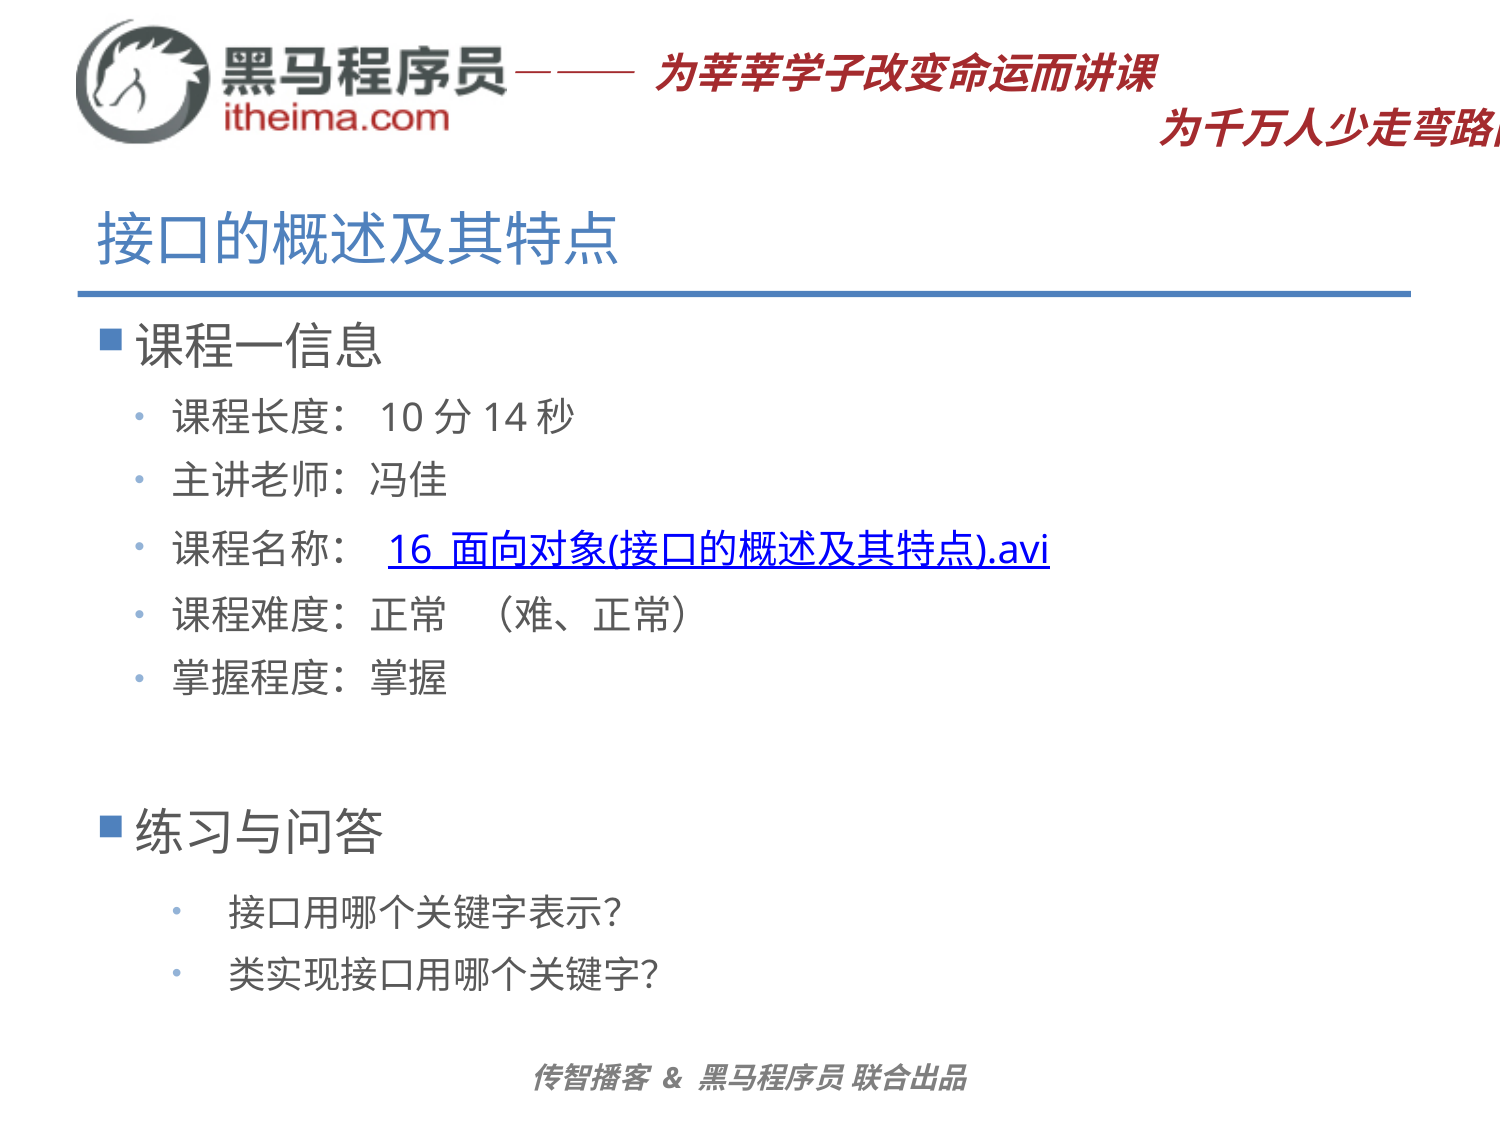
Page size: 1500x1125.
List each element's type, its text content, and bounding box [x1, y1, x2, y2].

title 接口的概述及其特点 [81, 162, 1416, 280]
picture [76, 0, 507, 161]
list 课程一信息 课程长度：10分14秒 主讲老师：冯佳 课程名称： 16_面向对象(接口的概述及其特点).avi 课程难度：正常 （难、正常） 掌握程度：掌握 练习与问答 接口用哪个关键字表示？ 类实现接口用哪个关键字？ [81, 313, 1416, 1038]
